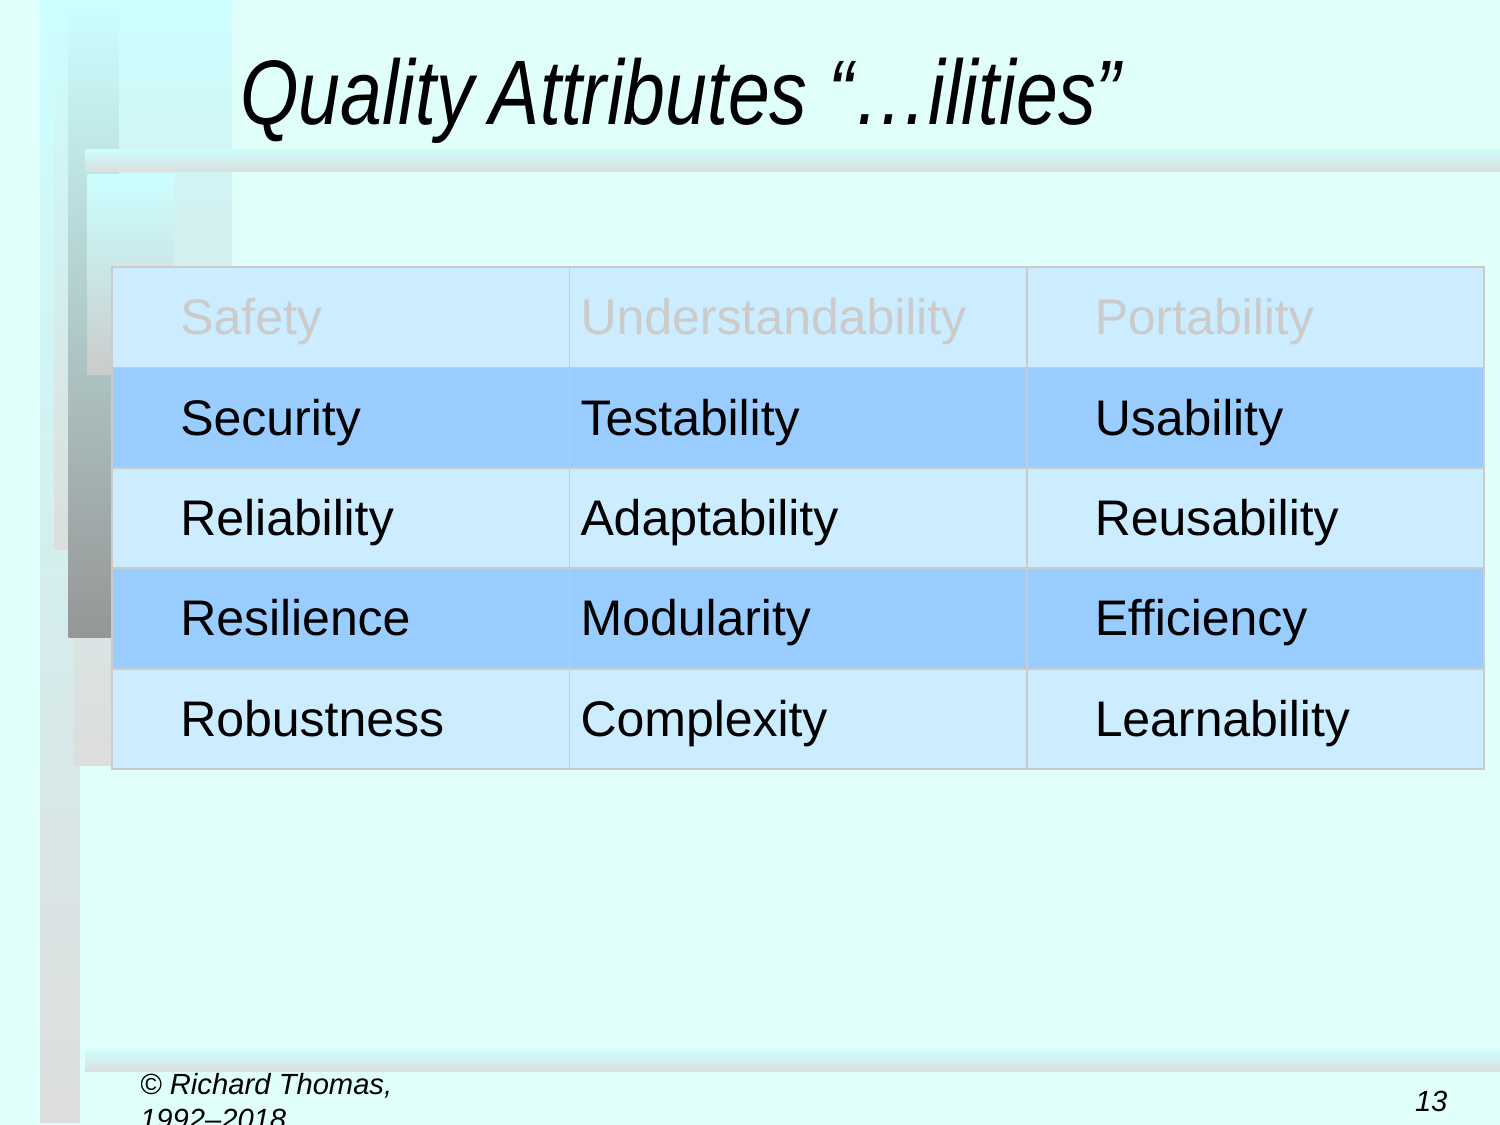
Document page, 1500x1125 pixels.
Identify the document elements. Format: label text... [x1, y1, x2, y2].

table_cell Efficiency [1028, 569, 1483, 668]
title Quality Attributes “…ilities” [225, 0, 1500, 150]
table_cell Robustness [113, 670, 569, 768]
table_cell Reusability [1028, 469, 1483, 567]
table_cell Learnability [1028, 670, 1483, 768]
table_cell Modularity [570, 569, 1026, 668]
table_cell Resilience [113, 569, 569, 668]
table_cell Security [113, 368, 569, 467]
slide_number © Richard Thomas, 1992–2018 [125, 1074, 438, 1125]
slide_number 13 [1387, 1074, 1463, 1125]
table_header Understandability [570, 268, 1026, 367]
table_cell Testability [570, 368, 1026, 467]
table_cell Reliability [113, 469, 569, 567]
table_cell Adaptability [570, 469, 1026, 567]
table_cell Complexity [570, 670, 1026, 768]
table_header Safety [113, 268, 569, 367]
table_cell Usability [1028, 368, 1483, 467]
table_header Portability [1028, 268, 1483, 367]
